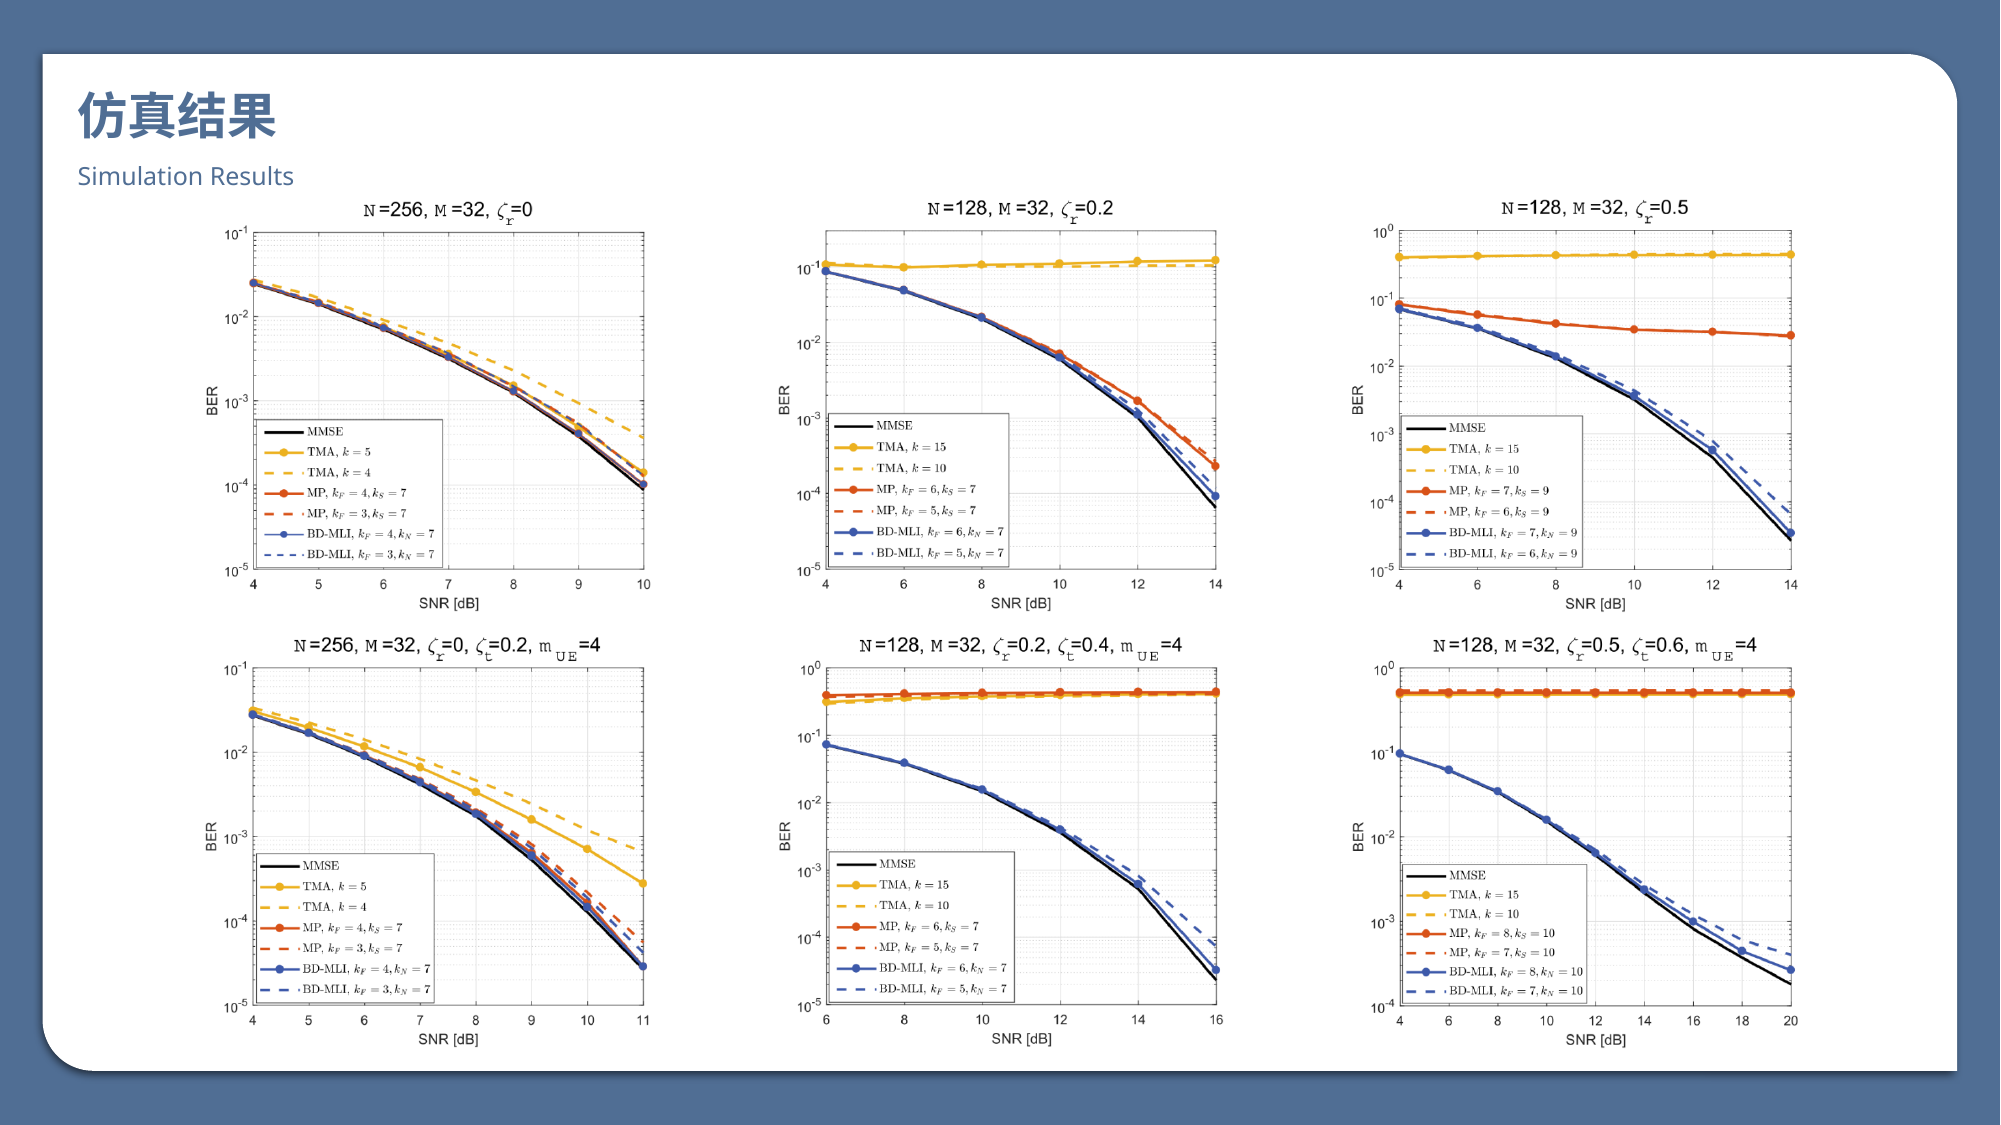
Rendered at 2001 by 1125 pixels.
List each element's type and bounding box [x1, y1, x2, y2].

text_box [62, 77, 912, 198]
text_box [202, 198, 1800, 613]
text_box [203, 635, 1800, 1049]
text_box [42, 54, 1958, 1071]
